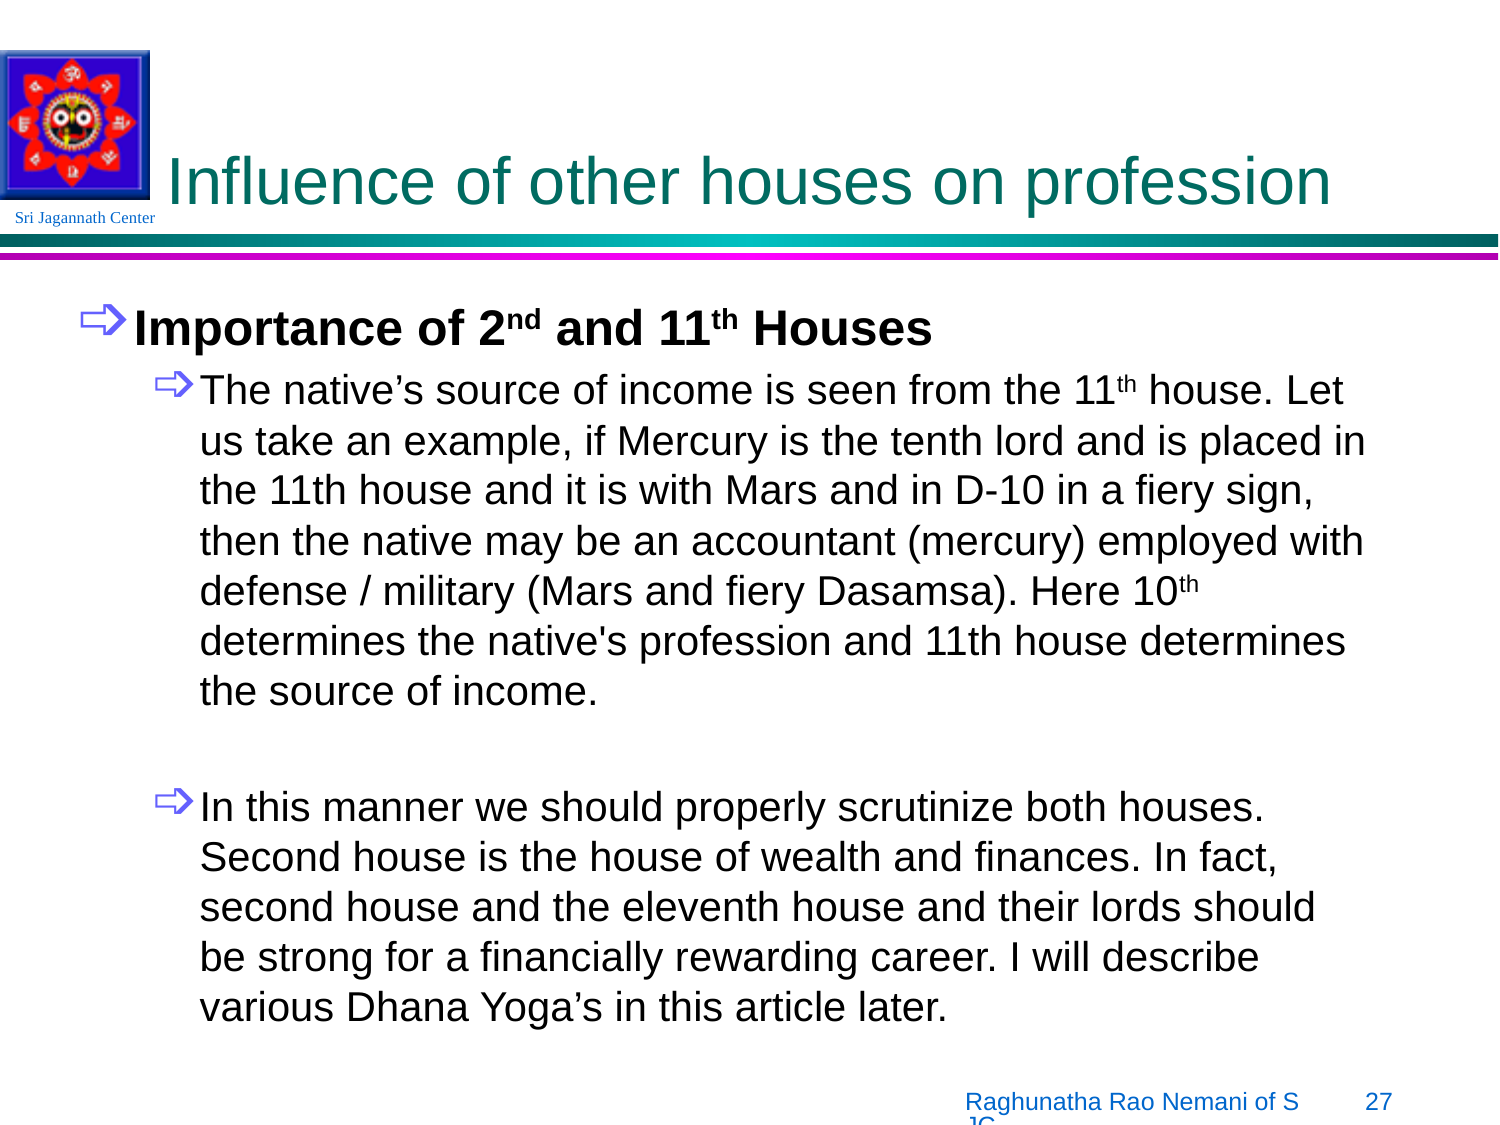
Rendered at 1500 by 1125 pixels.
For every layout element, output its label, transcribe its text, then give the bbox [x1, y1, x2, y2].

picture [0, 50, 150, 200]
footer Raghunatha Rao Nemani of SJC [949, 1074, 1326, 1125]
slide_number 27 [1349, 1074, 1500, 1125]
list Importance of 2nd and 11th Houses The native’s source of income is seen from the 11th house. Let us take an example, if Mercury is the tenth lord and is placed in the 11th house and it is with Mars and in D-10 in a fiery sign, then the native may be an accountant (mercury) employed with defense / military (Mars and fiery Dasamsa). Here 10th determines the native's profession and 11th house determines the source of income. In this manner we should properly scrutinize both houses. Second house is the house of wealth and finances. In fact, second house and the eleventh house and their lords should be strong for a financially rewarding career. I will describe various Dhana Yoga’s in this article later. [62, 287, 1388, 1051]
title Influence of other houses on profession [112, 124, 1388, 226]
